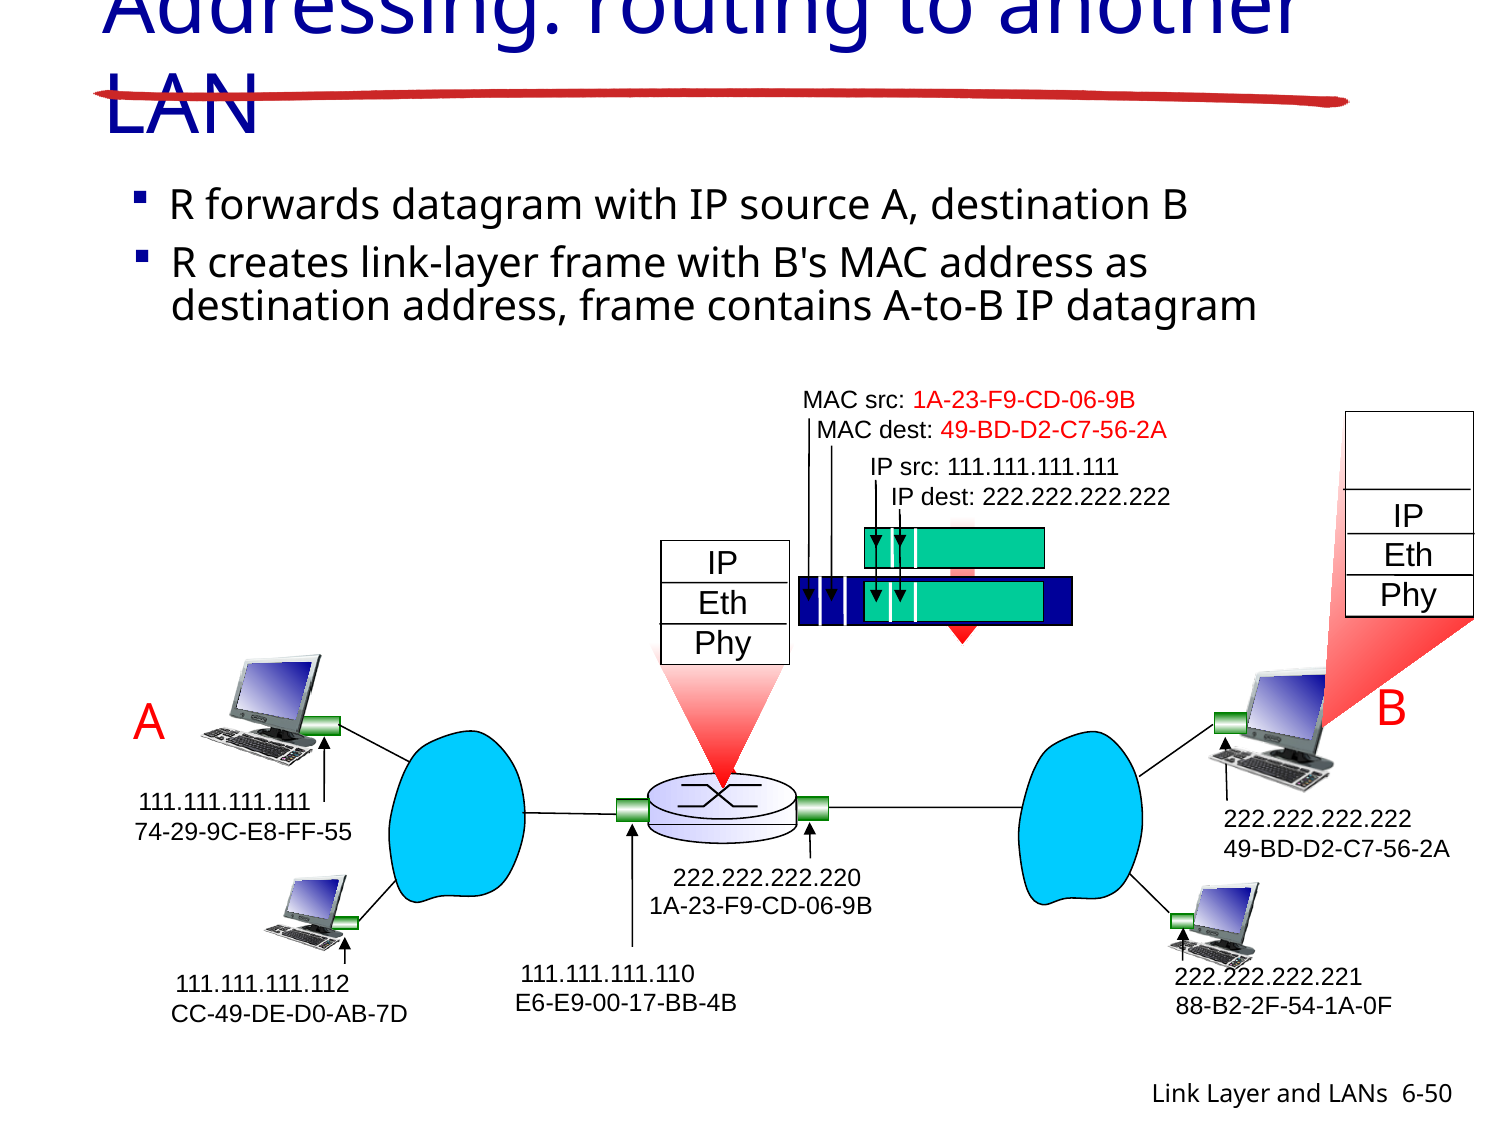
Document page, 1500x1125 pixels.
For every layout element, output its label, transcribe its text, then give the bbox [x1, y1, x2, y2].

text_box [116, 649, 1466, 1036]
picture [88, 83, 1364, 113]
title Addressing: routing to another LAN [87, 4, 1482, 95]
slide_number 6-50 [1387, 1069, 1478, 1115]
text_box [785, 375, 1186, 646]
text_box R creates link-layer frame with B's MAC address as destination address, frame contains A-to-B IP datagram [117, 236, 1393, 355]
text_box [648, 453, 796, 789]
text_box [1322, 406, 1475, 728]
footer Link Layer and LANs [1045, 1069, 1404, 1110]
text_box R forwards datagram with IP source A, destination B [115, 177, 1391, 269]
